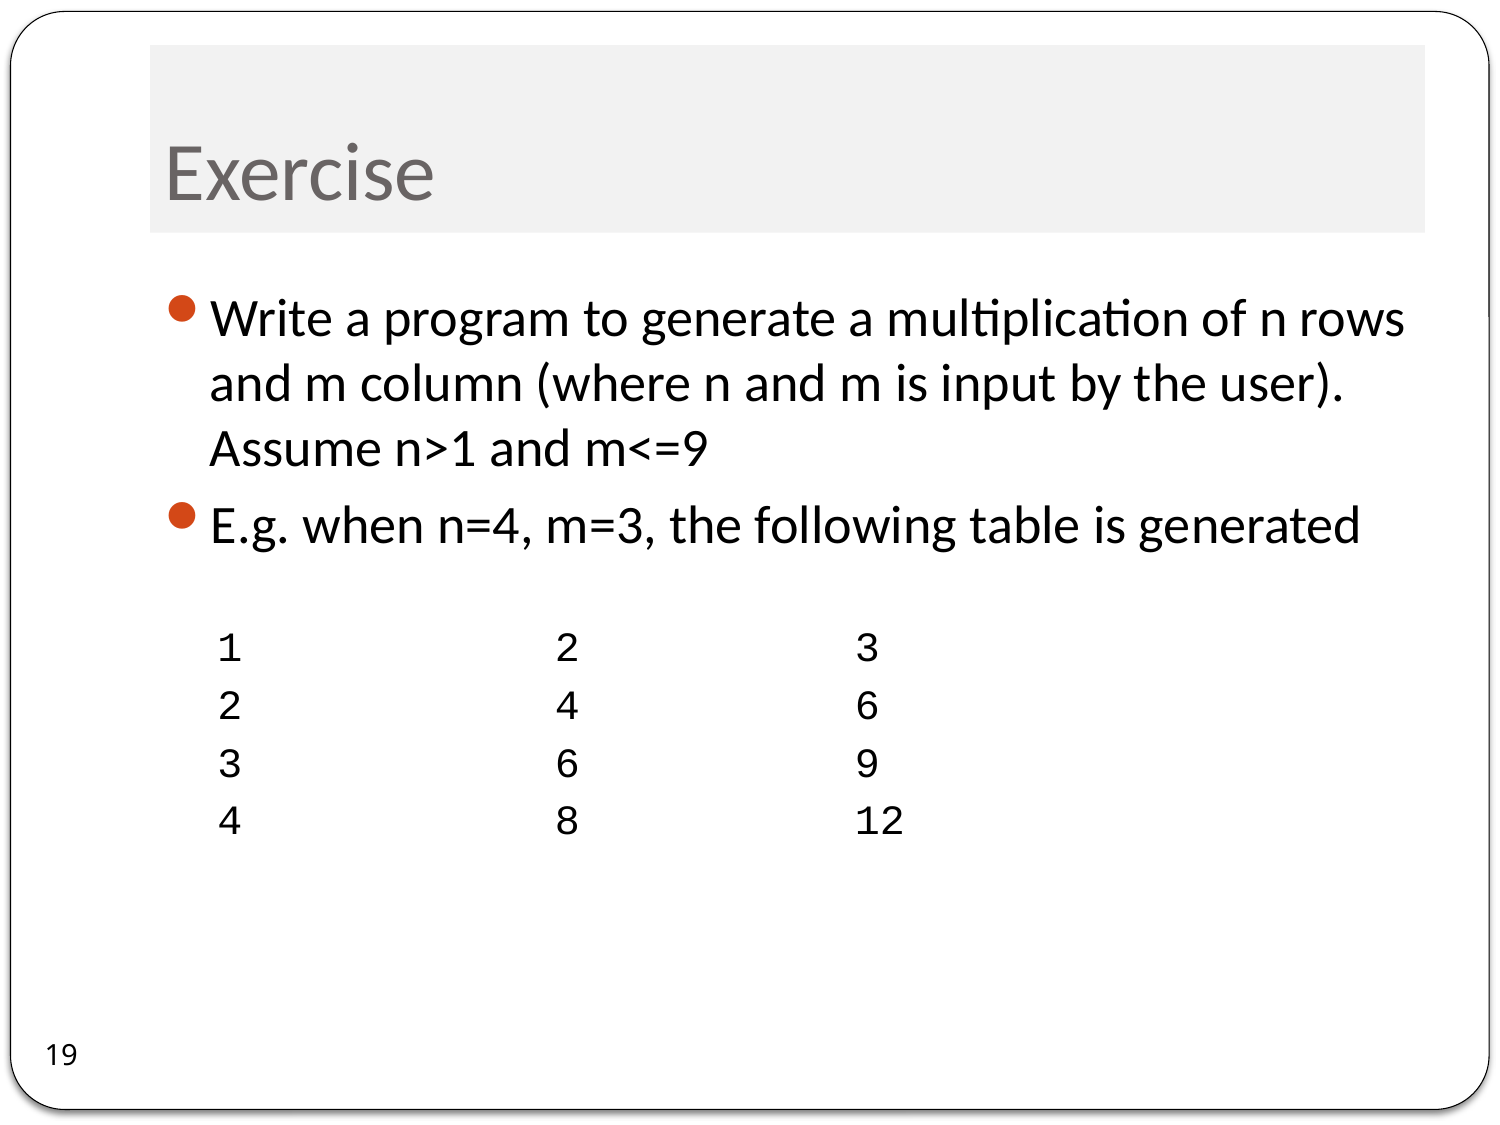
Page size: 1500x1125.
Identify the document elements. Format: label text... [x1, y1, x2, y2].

title Exercise [150, 45, 1425, 233]
slide_number 19 [23, 1018, 99, 1094]
list Write a program to generate a multiplication of n rows and m column (where n and m is input by the user). Assume n>1 and m<=9 E.g. when n=4, m=3, the following table is generated 1 2 3 2 4 6 3 6 9 4 8 12 [150, 275, 1425, 988]
